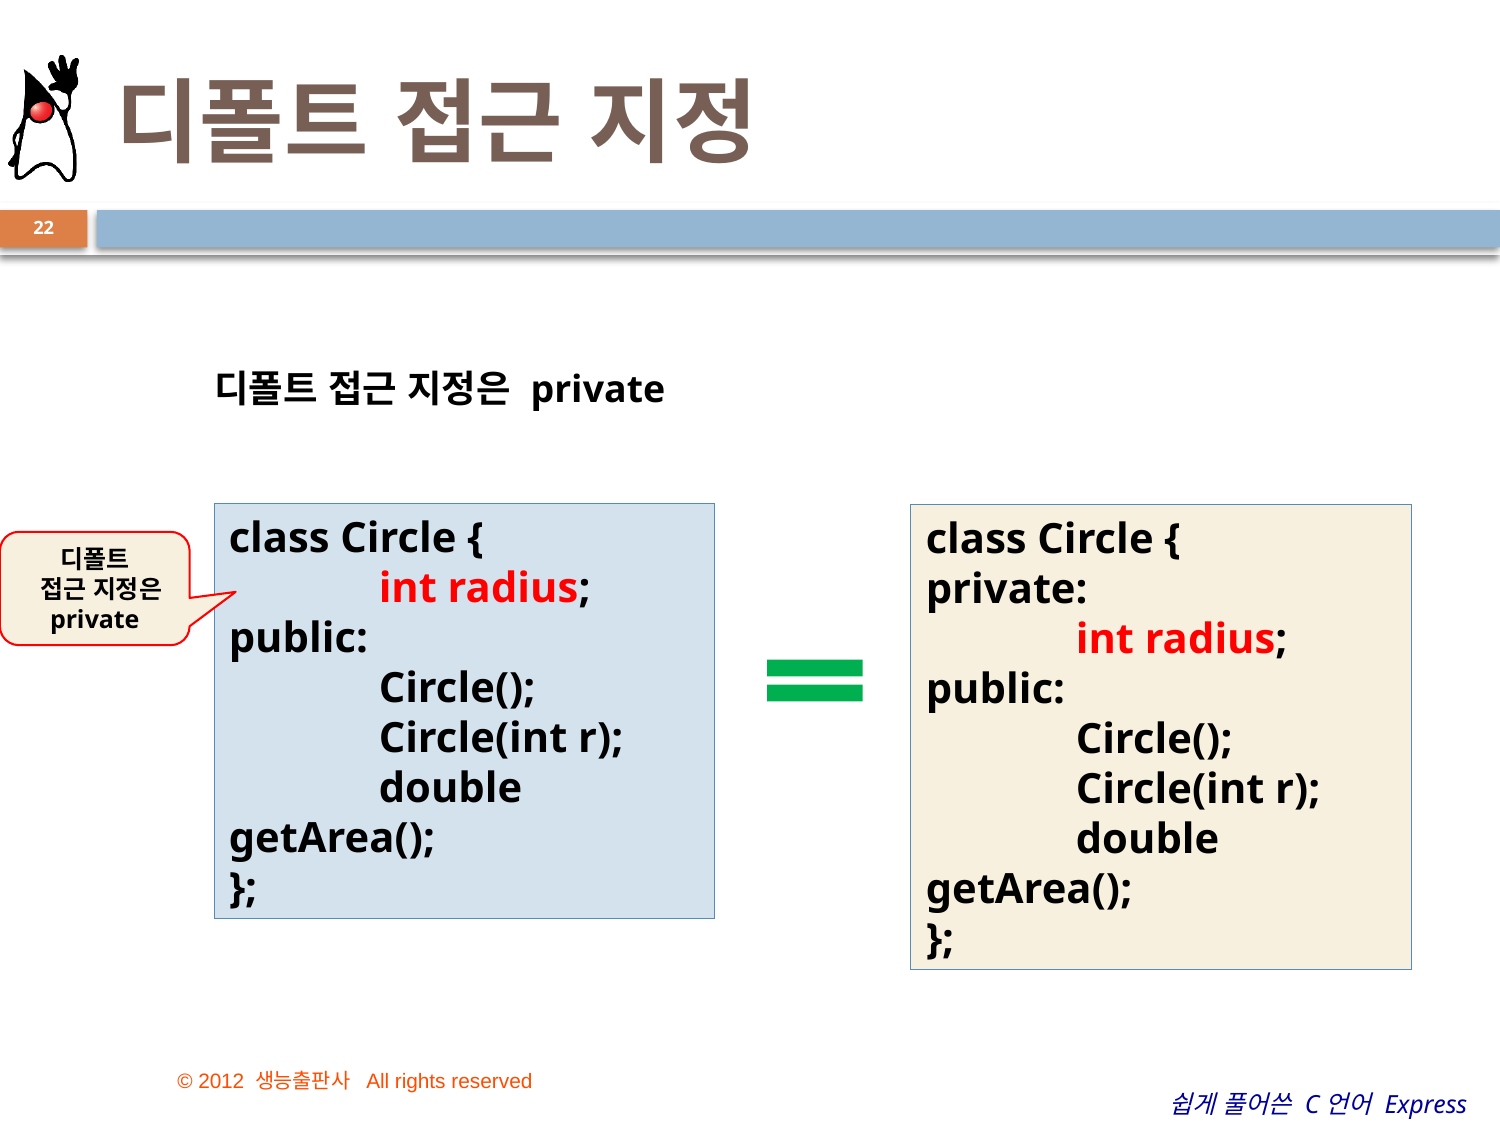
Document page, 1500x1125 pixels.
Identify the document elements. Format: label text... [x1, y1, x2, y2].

slide_number 22 [0, 208, 88, 249]
title 디폴트 접근 지정 [100, 37, 1438, 200]
text_box 디폴트 접근 지정은 private [199, 357, 681, 418]
text_box class Circle { private: int radius; public: Circle(); Circle(int r); double getArea(); }; [910, 504, 1412, 970]
text_box [766, 658, 864, 678]
picture [8, 55, 79, 182]
text_box [766, 683, 864, 703]
text_box 디폴트 접근 지정은 private [0, 530, 238, 647]
text_box class Circle { int radius; public: Circle(); Circle(int r); double getArea(); }; [214, 503, 715, 919]
